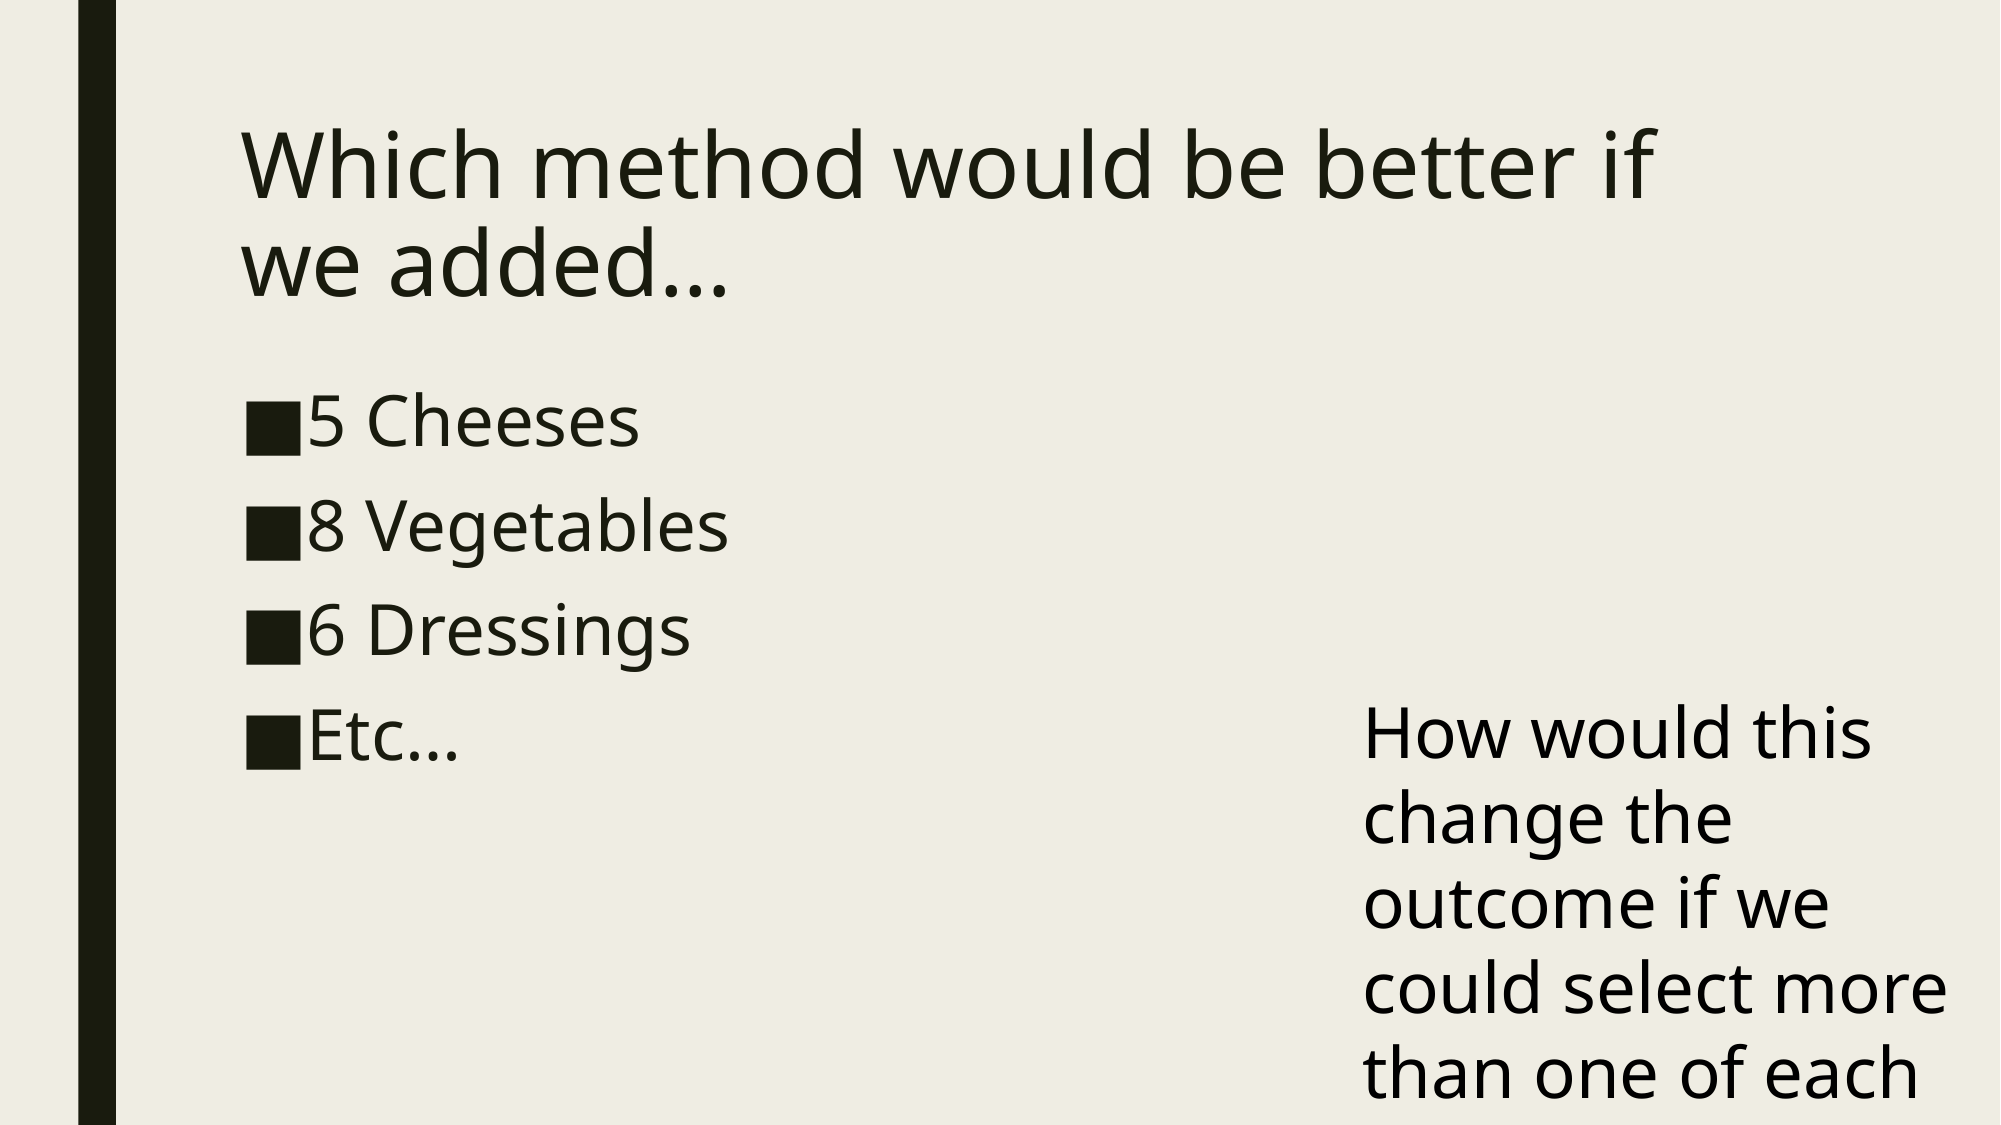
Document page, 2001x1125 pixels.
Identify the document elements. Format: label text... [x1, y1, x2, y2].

list 5 Cheeses 8 Vegetables 6 Dressings Etc… [225, 375, 763, 963]
title Which method would be better if we added… [225, 112, 1800, 357]
text_box How would this change the outcome if we could select more than one of each item? [1347, 680, 2000, 1125]
